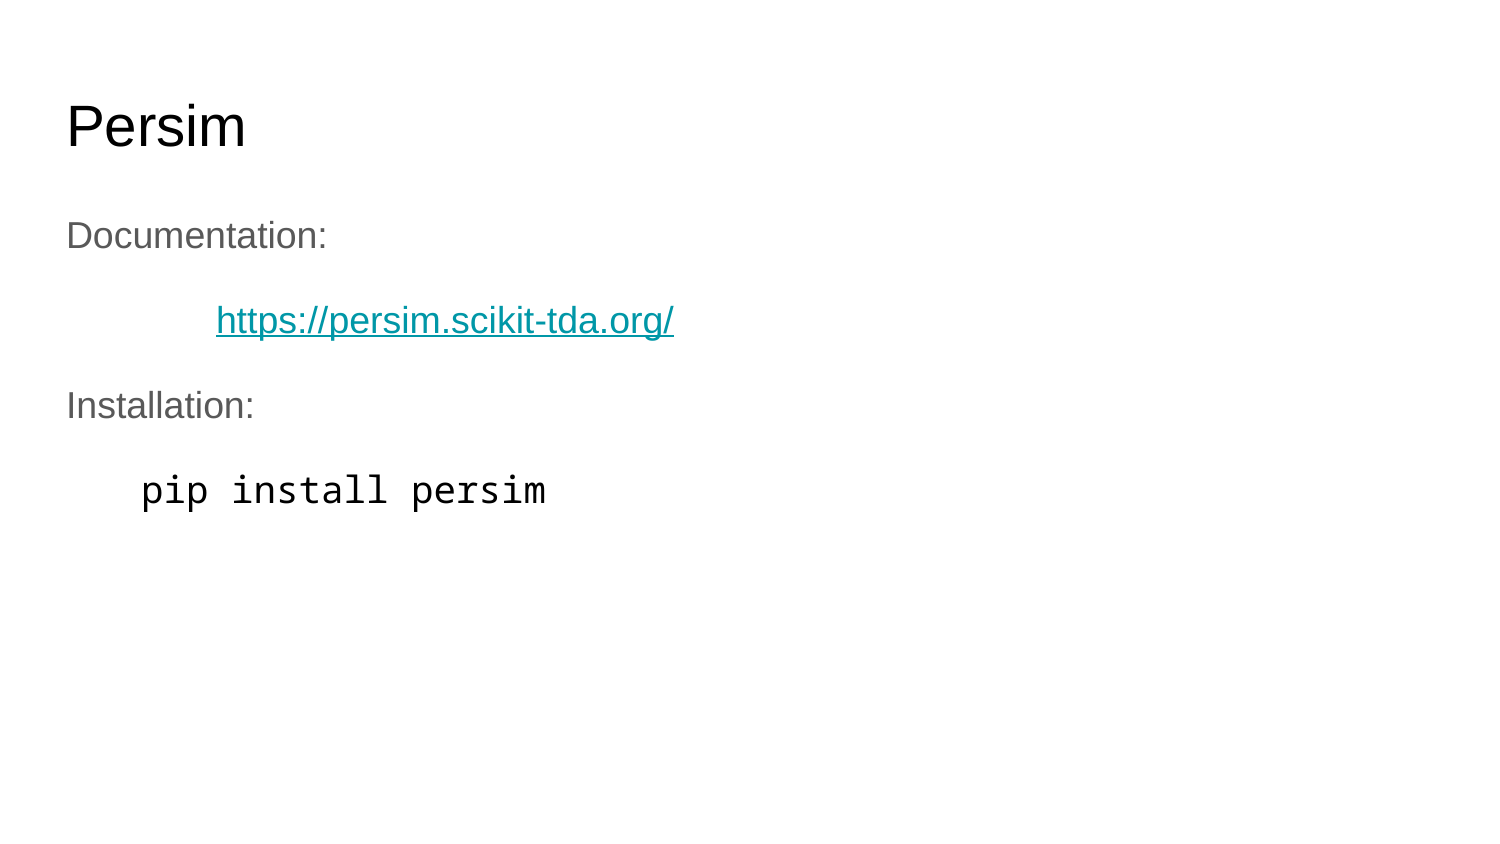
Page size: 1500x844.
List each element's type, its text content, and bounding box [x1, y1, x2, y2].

title Persim [51, 72, 1449, 167]
list Documentation: https://persim.scikit-tda.org/ Installation: pip install persim [51, 189, 1449, 750]
